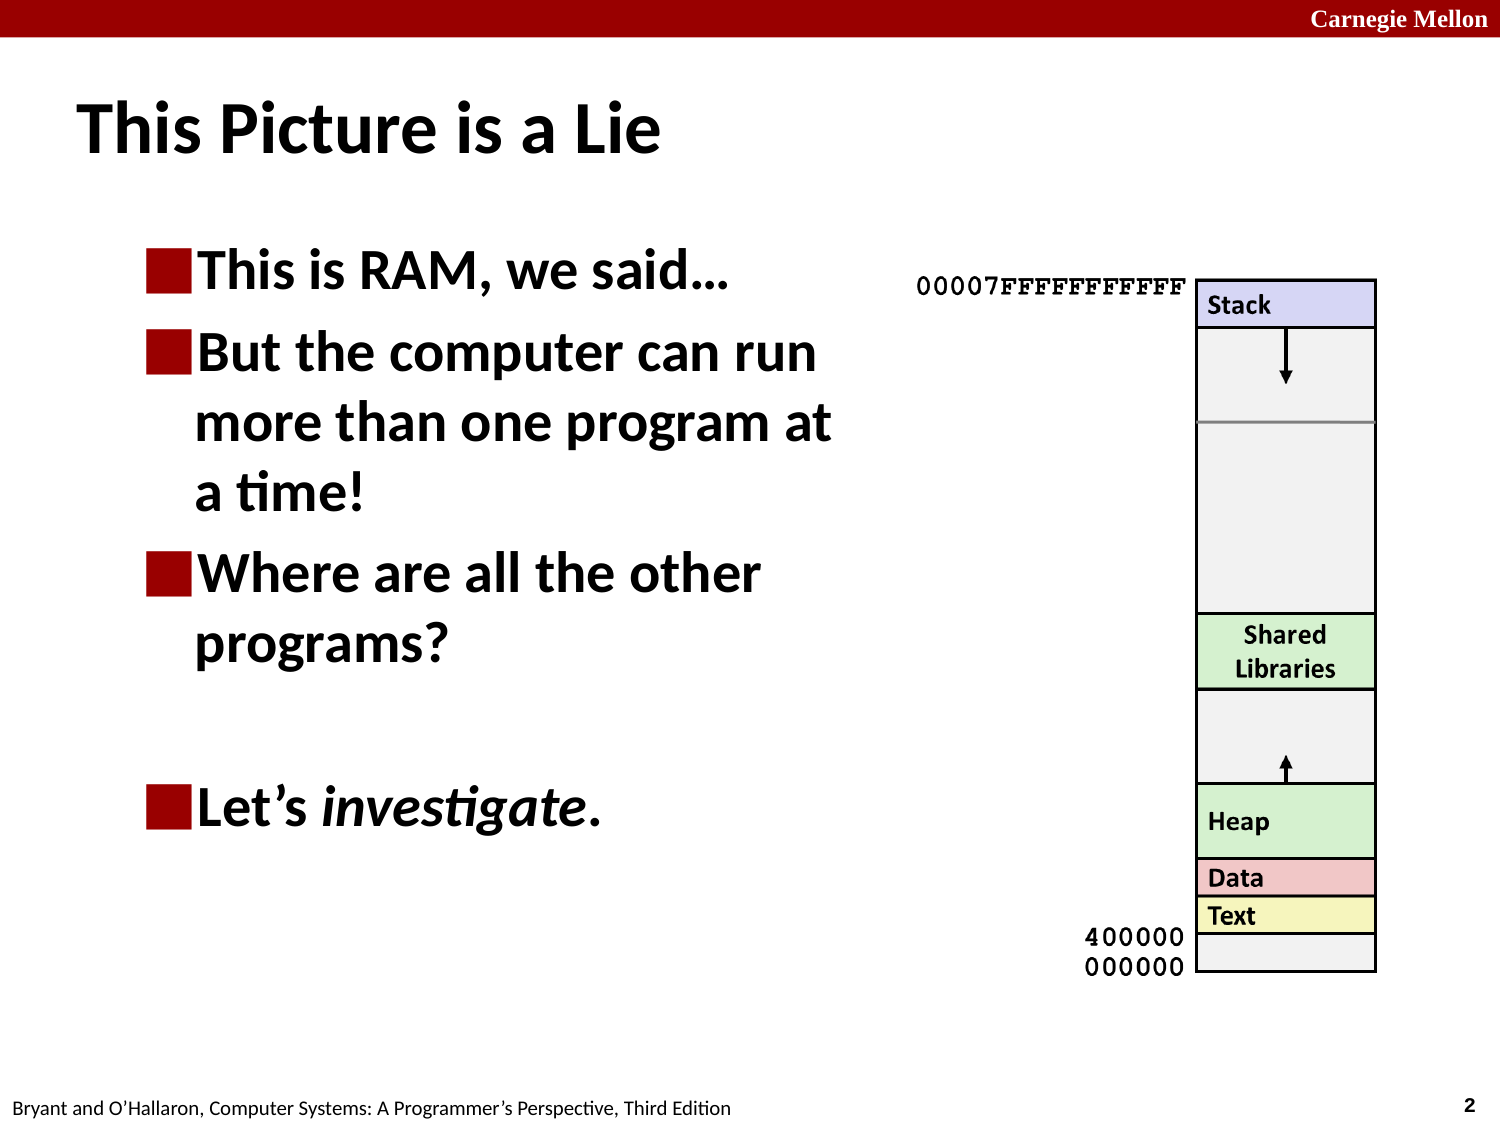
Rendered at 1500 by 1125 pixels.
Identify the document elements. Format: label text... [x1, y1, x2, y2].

title This Picture is a Lie [61, 60, 1307, 186]
list This is RAM, we said… But the computer can run more than one program at a time! Where are all the other programs? Let’s investigate. [104, 223, 868, 1040]
picture [896, 260, 1378, 1003]
